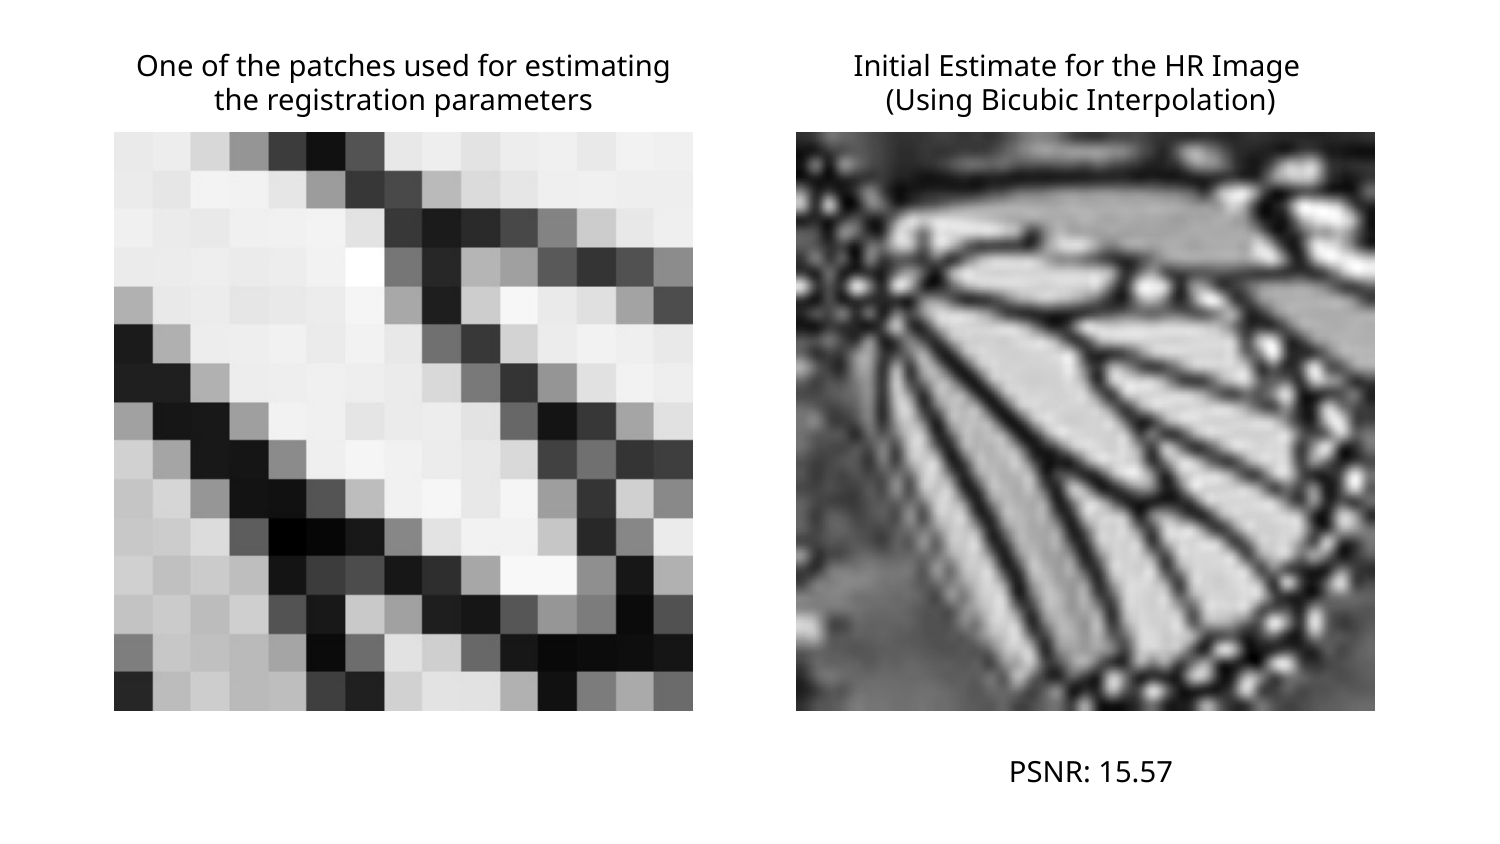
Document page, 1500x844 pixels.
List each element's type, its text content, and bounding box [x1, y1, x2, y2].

picture [114, 132, 693, 712]
text_box Initial Estimate for the HR Image (Using Bicubic Interpolation) [786, 31, 1375, 132]
text_box One of the patches used for estimating the registration parameters [109, 31, 698, 132]
text_box PSNR: 15.57 [796, 738, 1386, 804]
picture [796, 132, 1376, 712]
